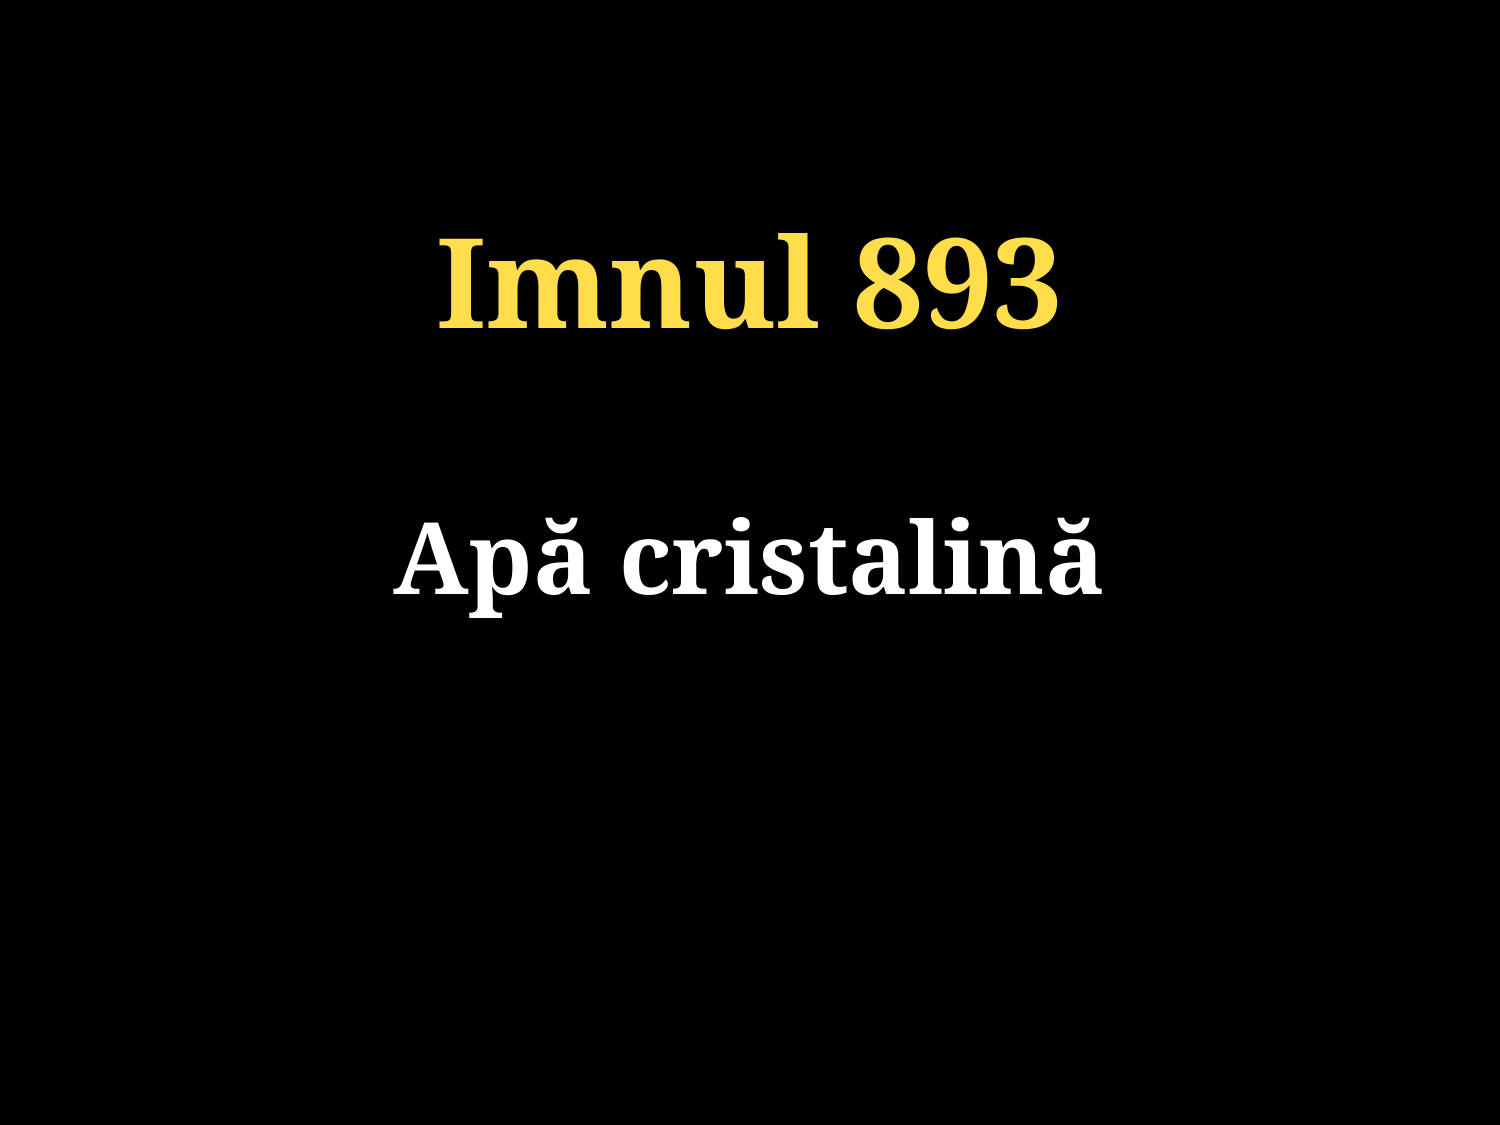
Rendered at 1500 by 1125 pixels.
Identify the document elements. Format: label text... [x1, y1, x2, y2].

text_box Apă cristalină [0, 487, 1500, 623]
text_box Imnul 893 [0, 195, 1500, 361]
